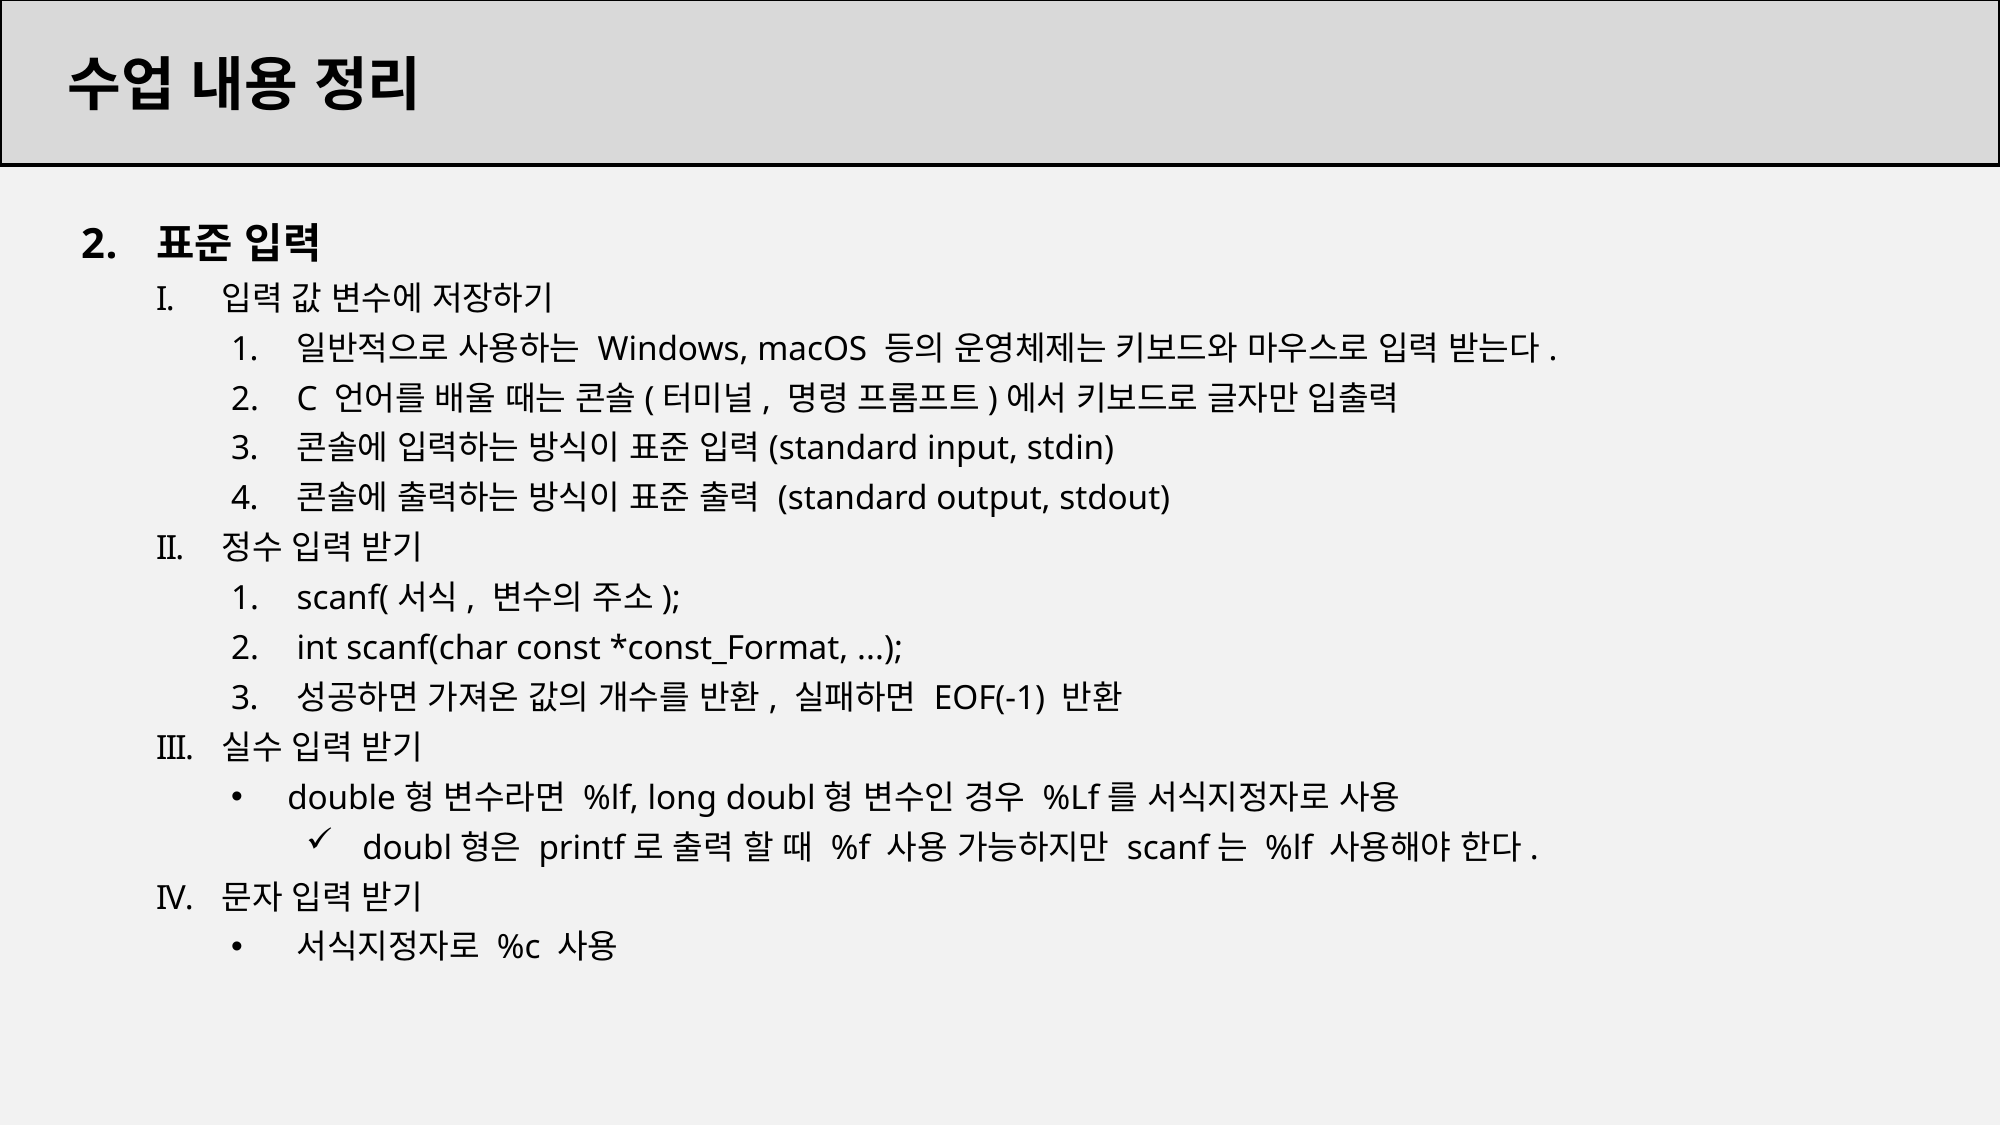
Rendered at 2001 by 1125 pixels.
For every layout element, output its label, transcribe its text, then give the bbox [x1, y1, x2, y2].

text_box 수업 내용 정리 [0, 0, 2000, 166]
text_box 표준 입력 입력 값 변수에 저장하기 일반적으로 사용하는 Windows, macOS 등의 운영체제는 키보드와 마우스로 입력 받는다. C 언어를 배울 때는 콘솔(터미널, 명령 프롬프트)에서 키보드로 글자만 입출력 콘솔에 입력하는 방식이 표준 입력(standard input, stdin) 콘솔에 출력하는 방식이 표준 출력 (standard output, stdout) 정수 입력 받기 scanf(서식, 변수의 주소); int scanf(char const *const_Format, ...); 성공하면 가져온 값의 개수를 반환, 실패하면 EOF(-1) 반환 실수 입력 받기 double형 변수라면 %lf, long doubl형 변수인 경우 %Lf를 서식지정자로 사용 doubl형은 printf로 출력 할 때 %f 사용 가능하지만 scanf는 %lf 사용해야 한다. 문자 입력 받기 서식지정자로 %c 사용 [66, 197, 1909, 1021]
